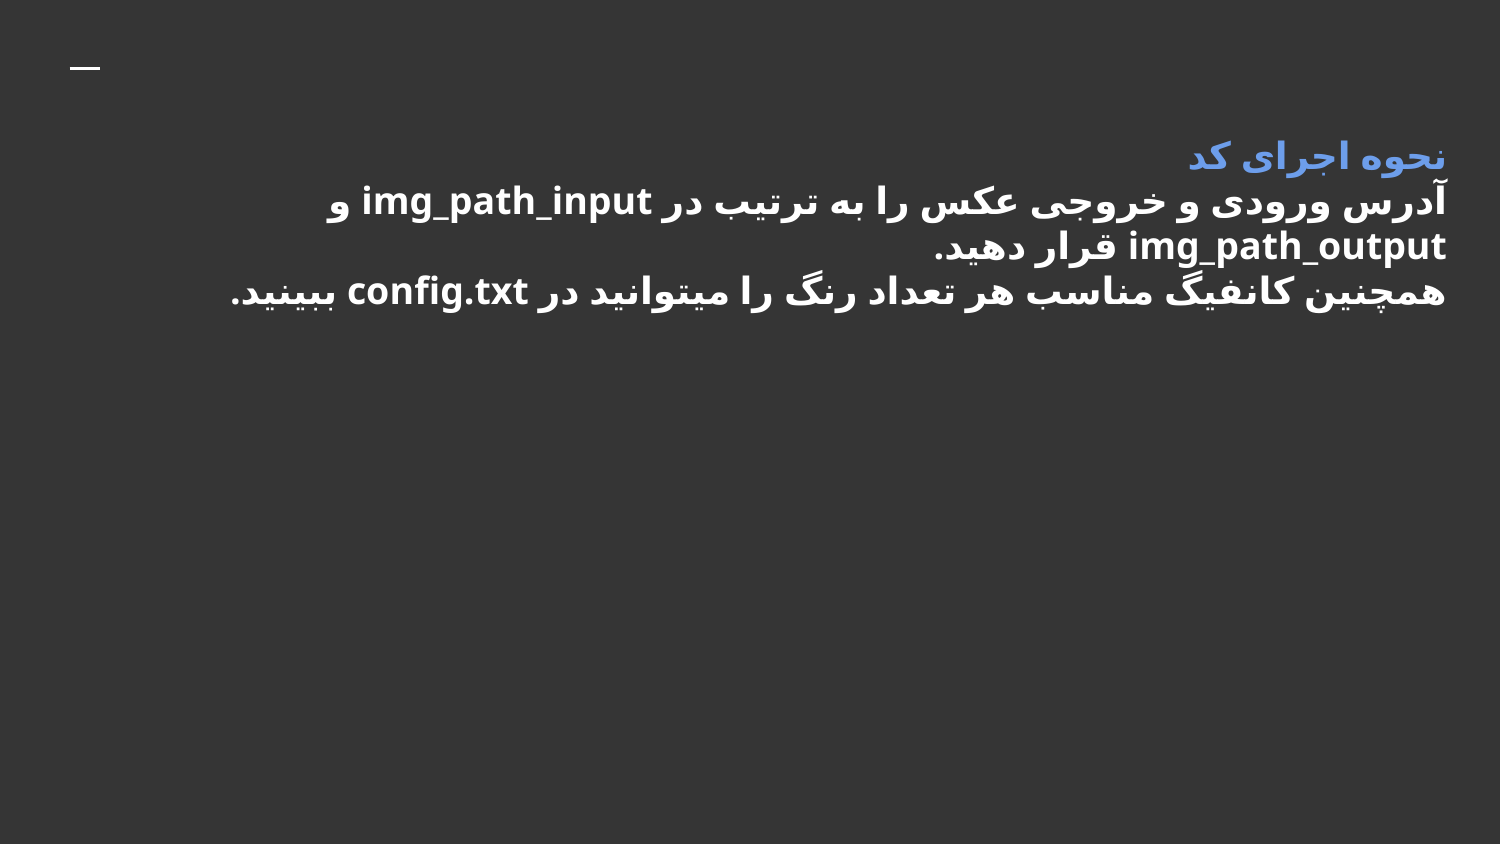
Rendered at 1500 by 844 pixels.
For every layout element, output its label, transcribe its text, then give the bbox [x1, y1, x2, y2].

title نحوه اجرای کد آدرس ورودی و خروجی عکس را به ترتیب در img_path_input و img_path_output قرار دهید. همچنین کانفیگ مناسب هر تعداد رنگ را میتوانید در config.txt ببینید. [46, 116, 1463, 746]
